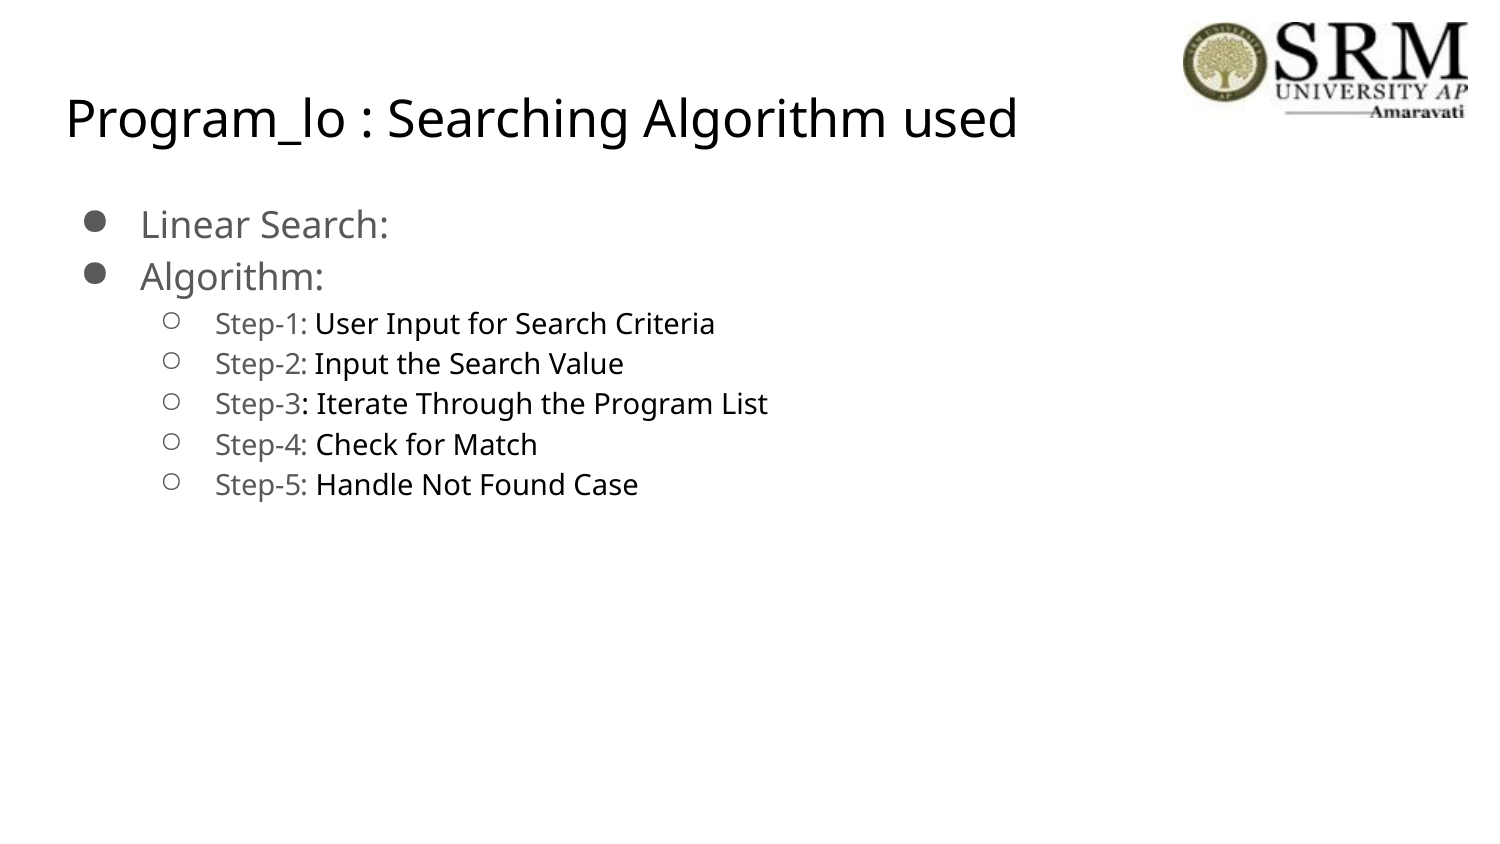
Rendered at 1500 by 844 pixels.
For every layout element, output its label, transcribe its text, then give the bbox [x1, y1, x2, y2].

title Program_lo : Searching Algorithm used [63, 82, 1437, 227]
text_box Linear Search: Algorithm: Step-1: User Input for Search Criteria Step-2: Input the Search Value Step-3: Iterate Through the Program List Step-4: Check for Match Step-5: Handle Not Found Case [77, 192, 1188, 502]
picture [1183, 22, 1468, 118]
